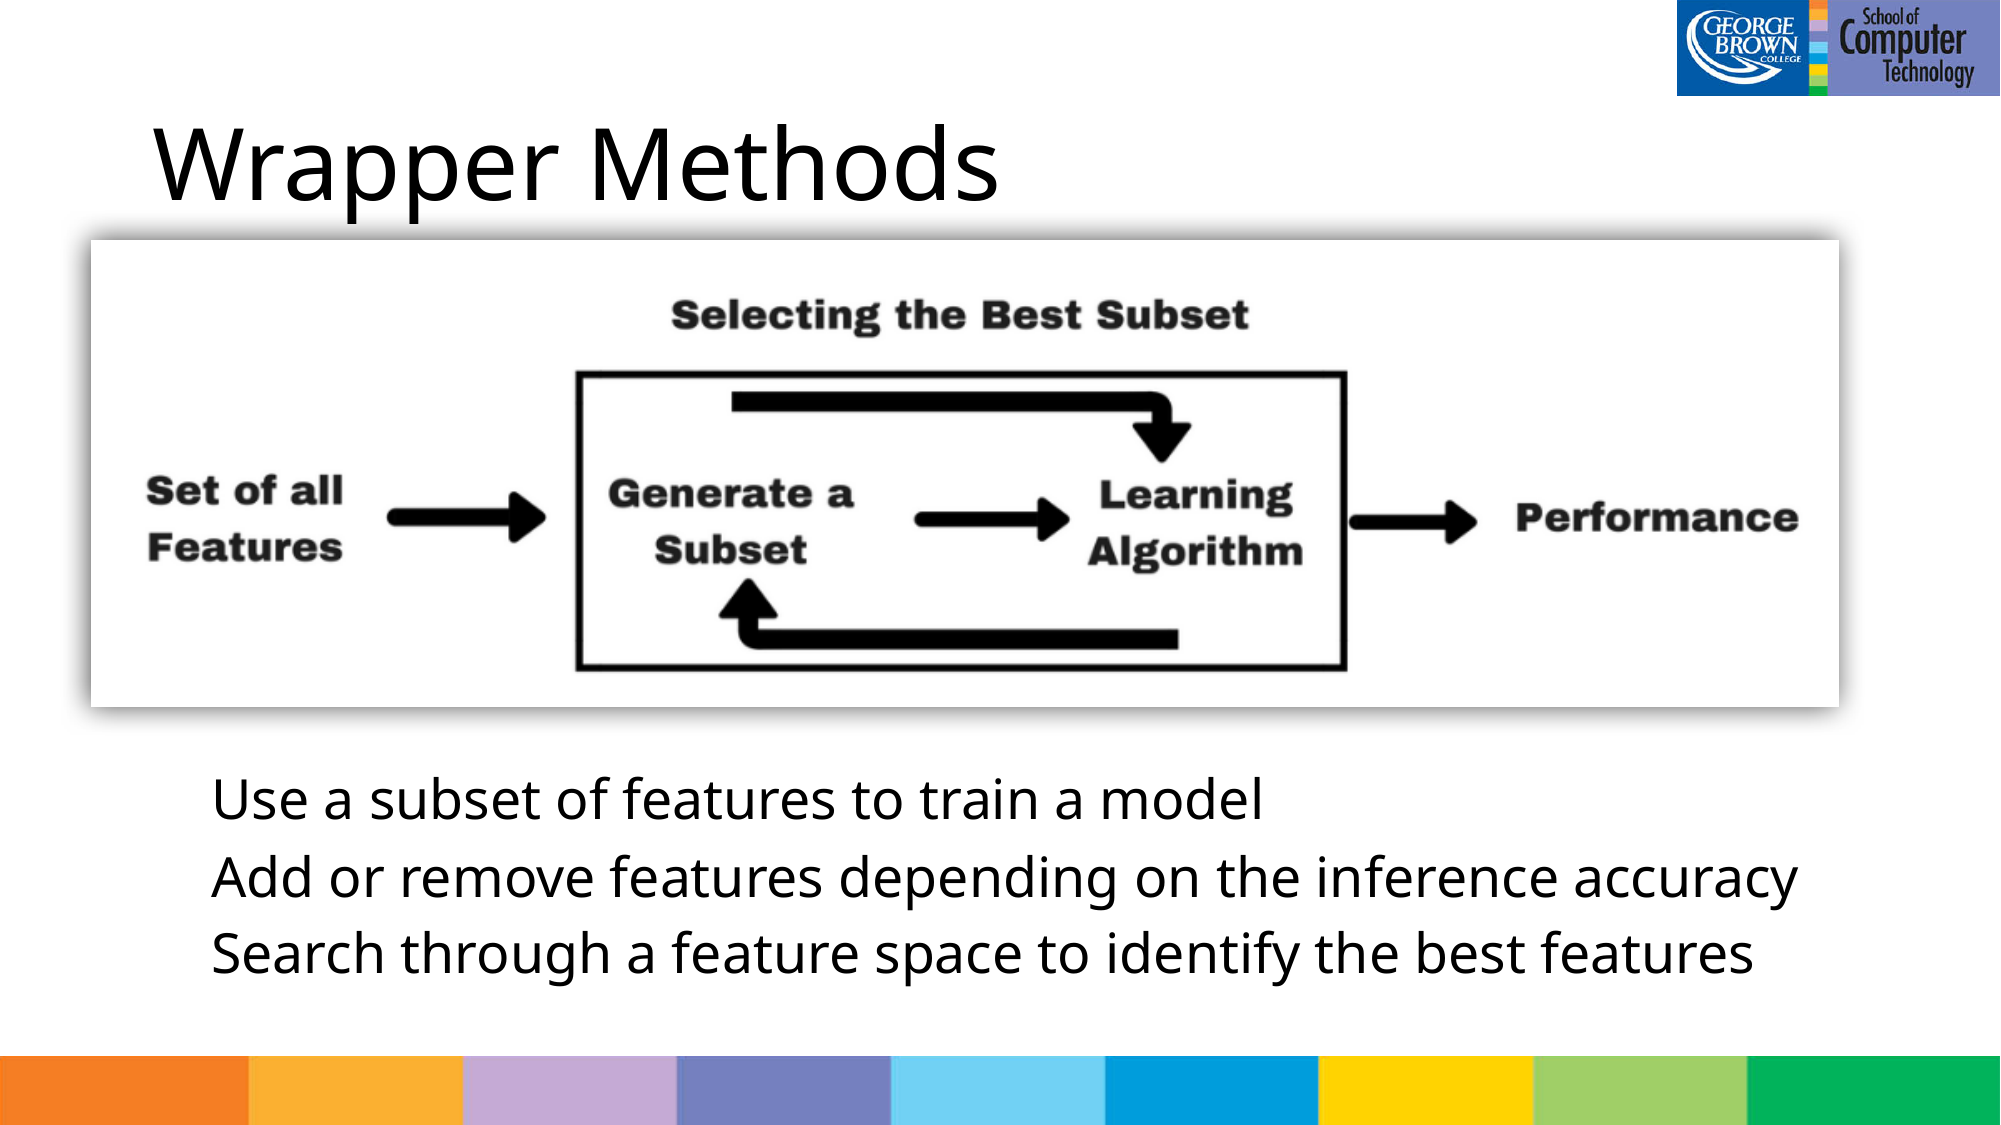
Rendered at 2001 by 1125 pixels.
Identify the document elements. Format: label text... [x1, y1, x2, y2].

title Wrapper Methods [137, 59, 1863, 278]
picture [0, 1056, 1105, 1125]
picture [91, 240, 1839, 707]
picture [1677, 0, 2000, 96]
picture [1318, 1056, 2000, 1125]
list Use a subset of features to train a model Add or remove features depending on the inference accuracy Search through a feature space to identify the best features [196, 764, 1880, 998]
